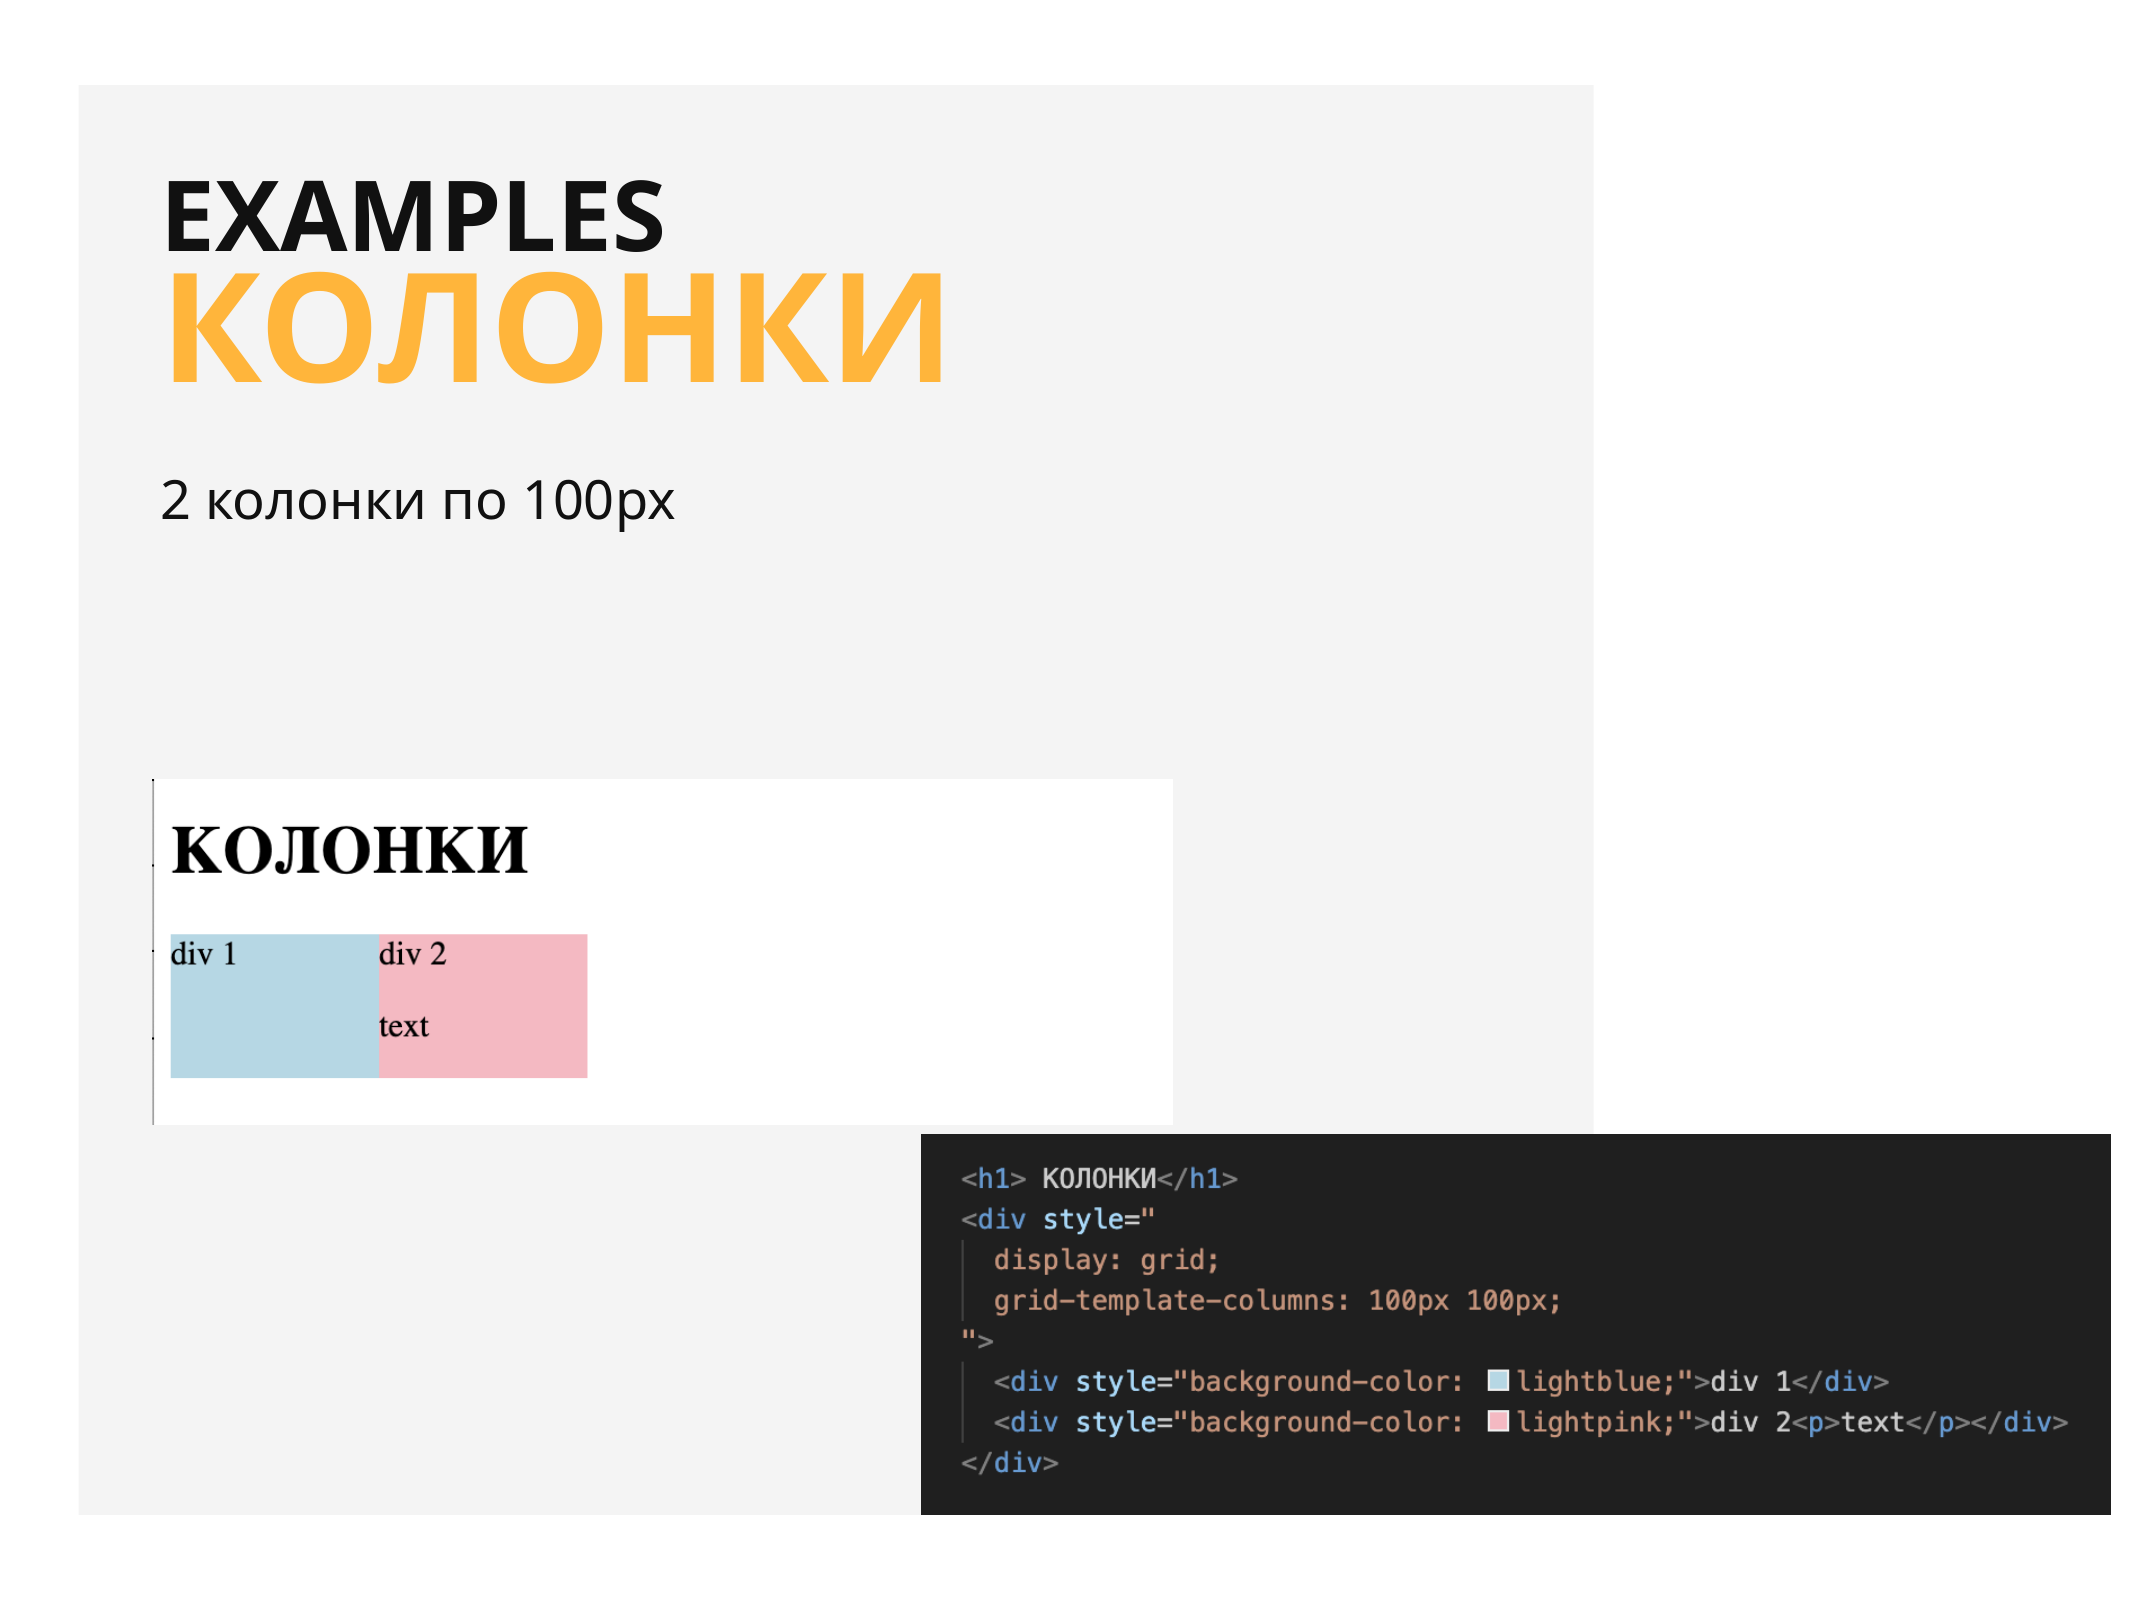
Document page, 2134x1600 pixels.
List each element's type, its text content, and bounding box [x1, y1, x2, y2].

text_box 2 колонки по 100px [152, 424, 1521, 770]
title EXAMPLES КОЛОНКИ [151, 75, 1870, 422]
text_box [78, 85, 1594, 1515]
picture [921, 1134, 2111, 1516]
picture [151, 778, 1174, 1126]
